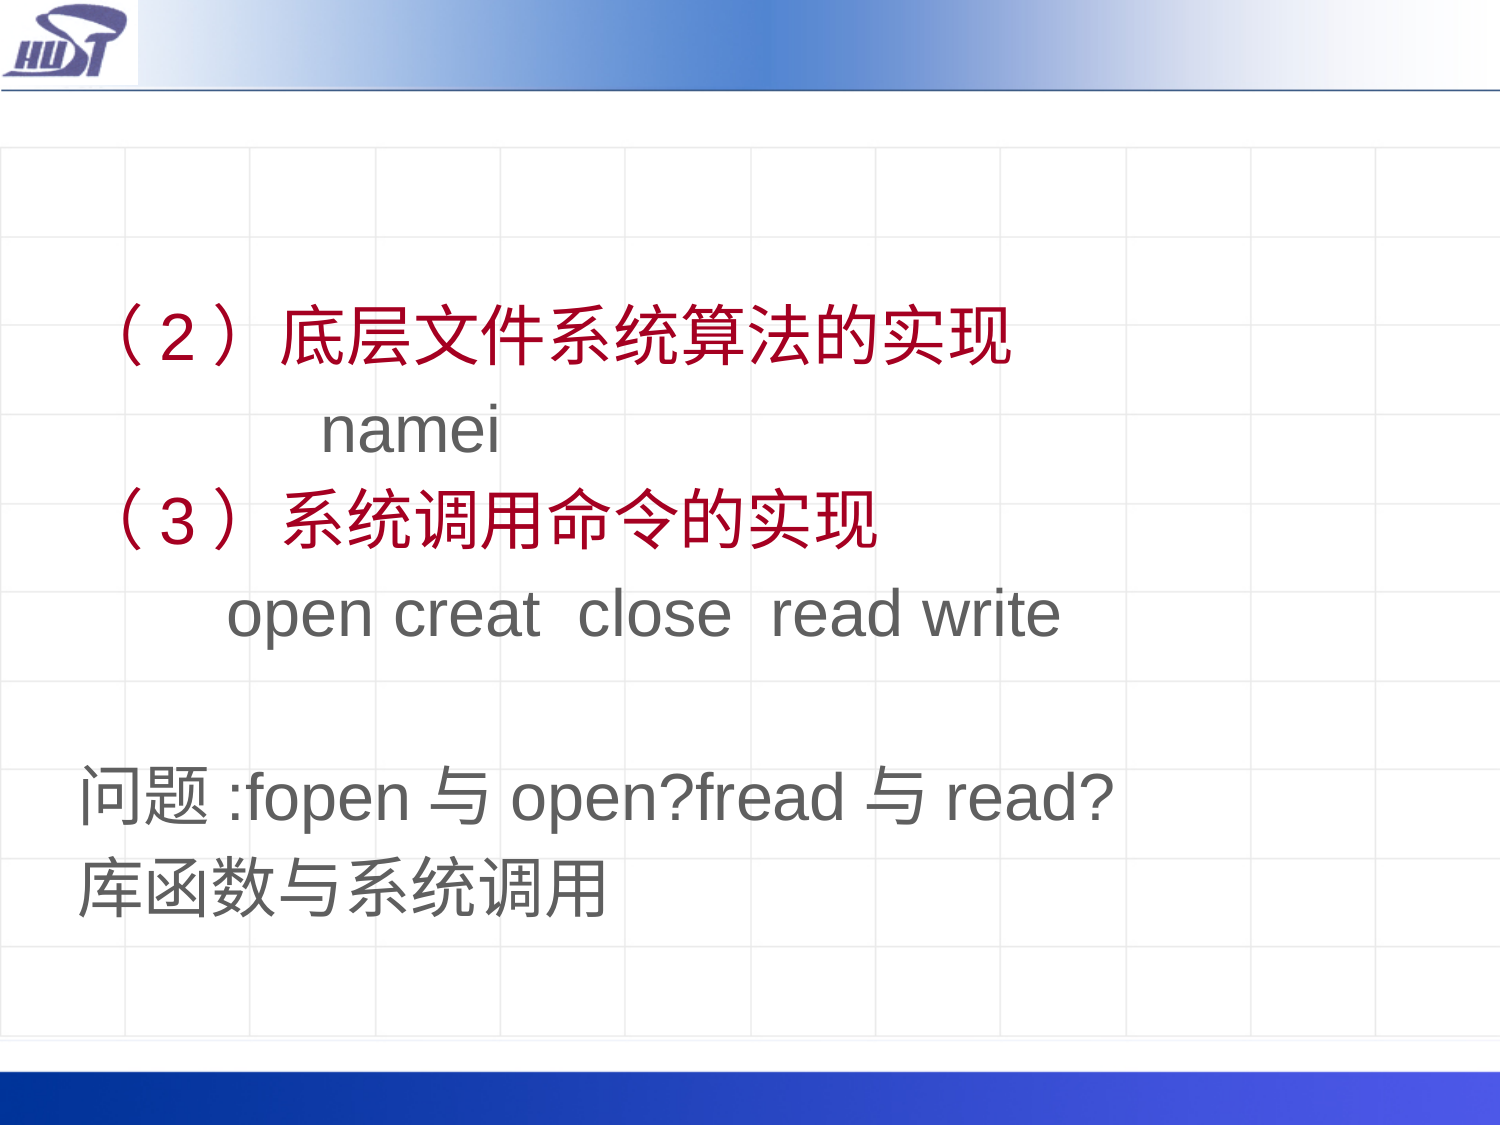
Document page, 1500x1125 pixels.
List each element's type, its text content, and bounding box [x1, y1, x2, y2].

list （2）底层文件系统算法的实现 namei （3）系统调用命令的实现 open creat close read write 问题:fopen与open?fread与read? 库函数与系统调用 [62, 295, 1439, 949]
picture [0, 0, 1500, 1125]
